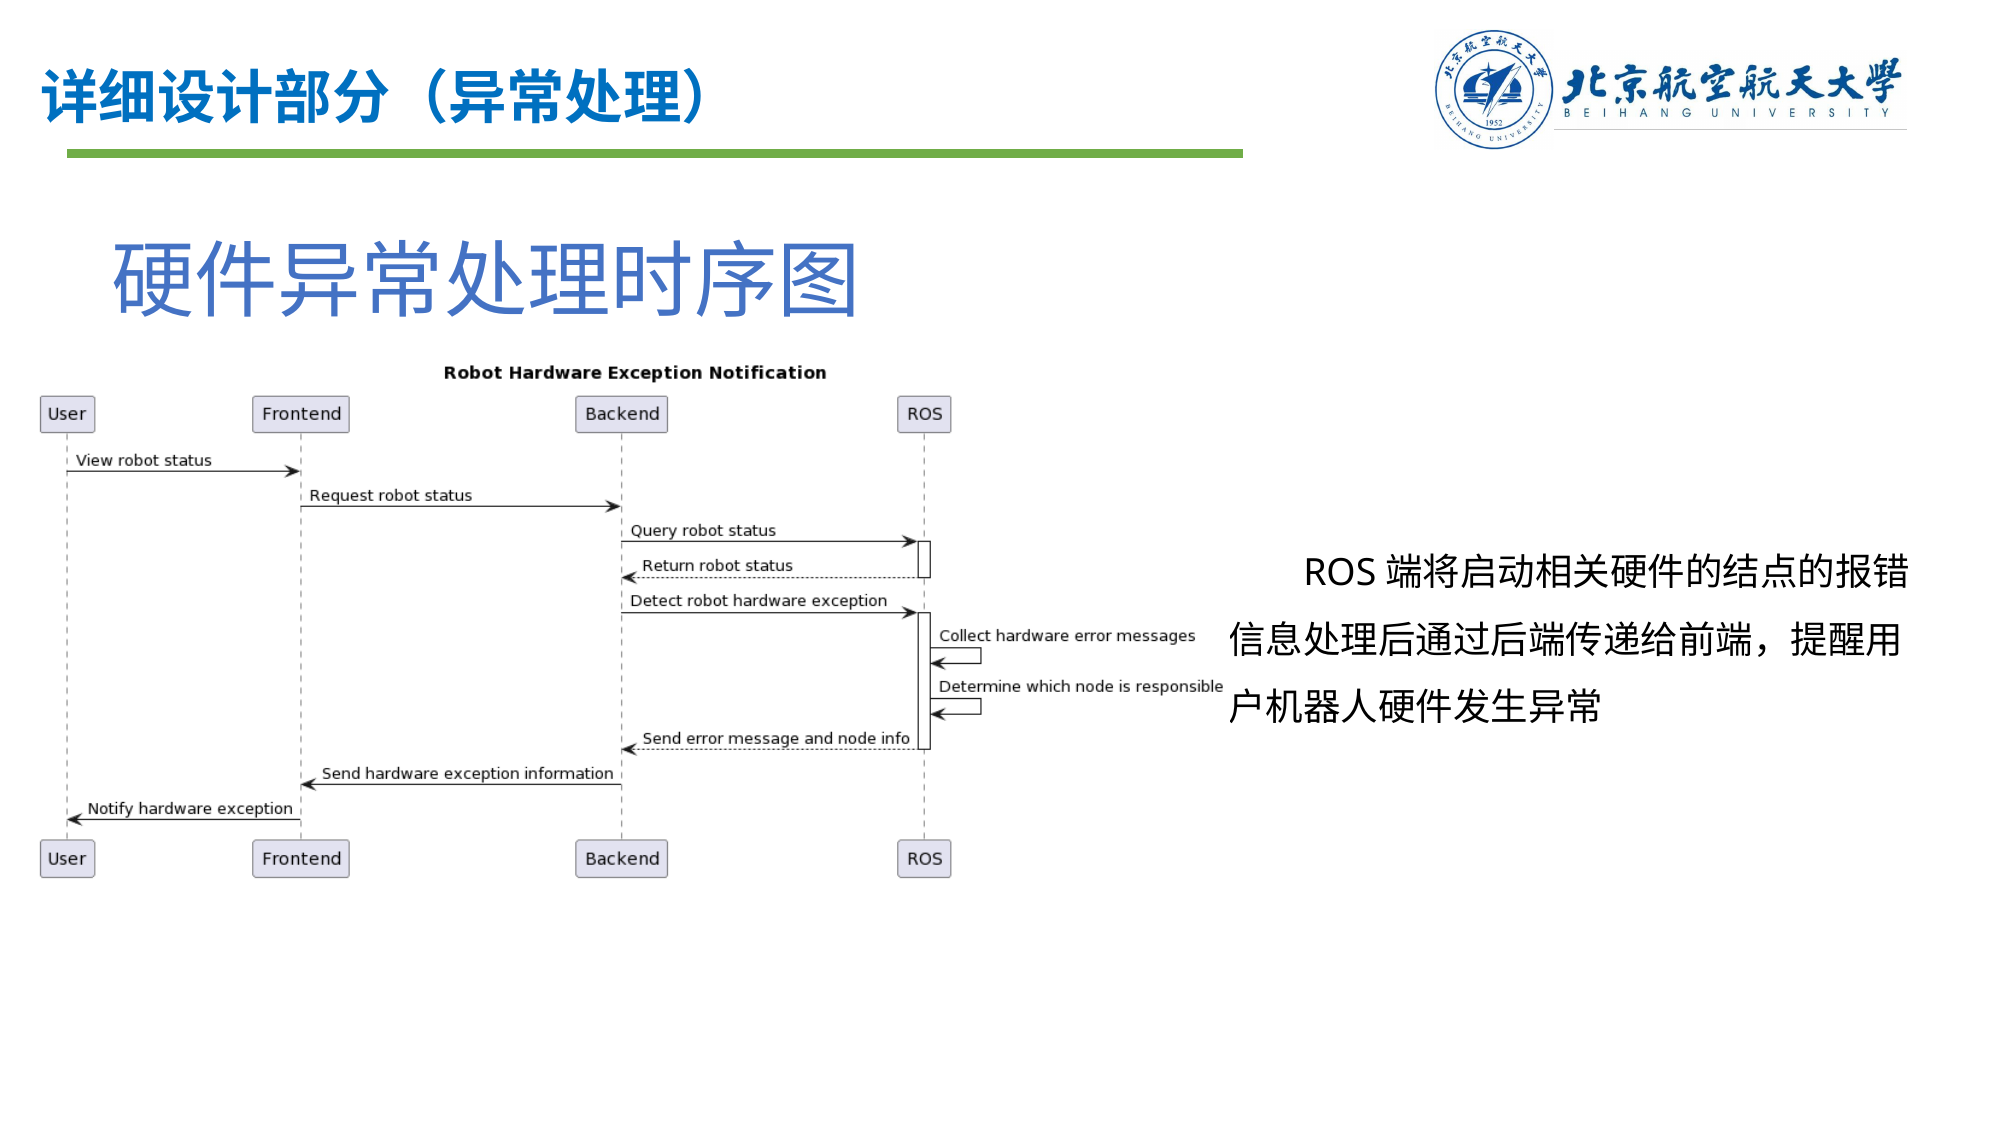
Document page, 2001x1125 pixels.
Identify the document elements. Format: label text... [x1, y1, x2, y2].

picture [34, 345, 1230, 883]
text_box ROS端将启动相关硬件的结点的报错信息处理后通过后端传递给前端，提醒用户机器人硬件发生异常 [1230, 518, 1935, 736]
picture [1434, 29, 1907, 150]
text_box [67, 149, 1243, 158]
title 详细设计部分（异常处理） [0, 16, 1027, 138]
text_box 硬件异常处理时序图 [96, 219, 876, 335]
